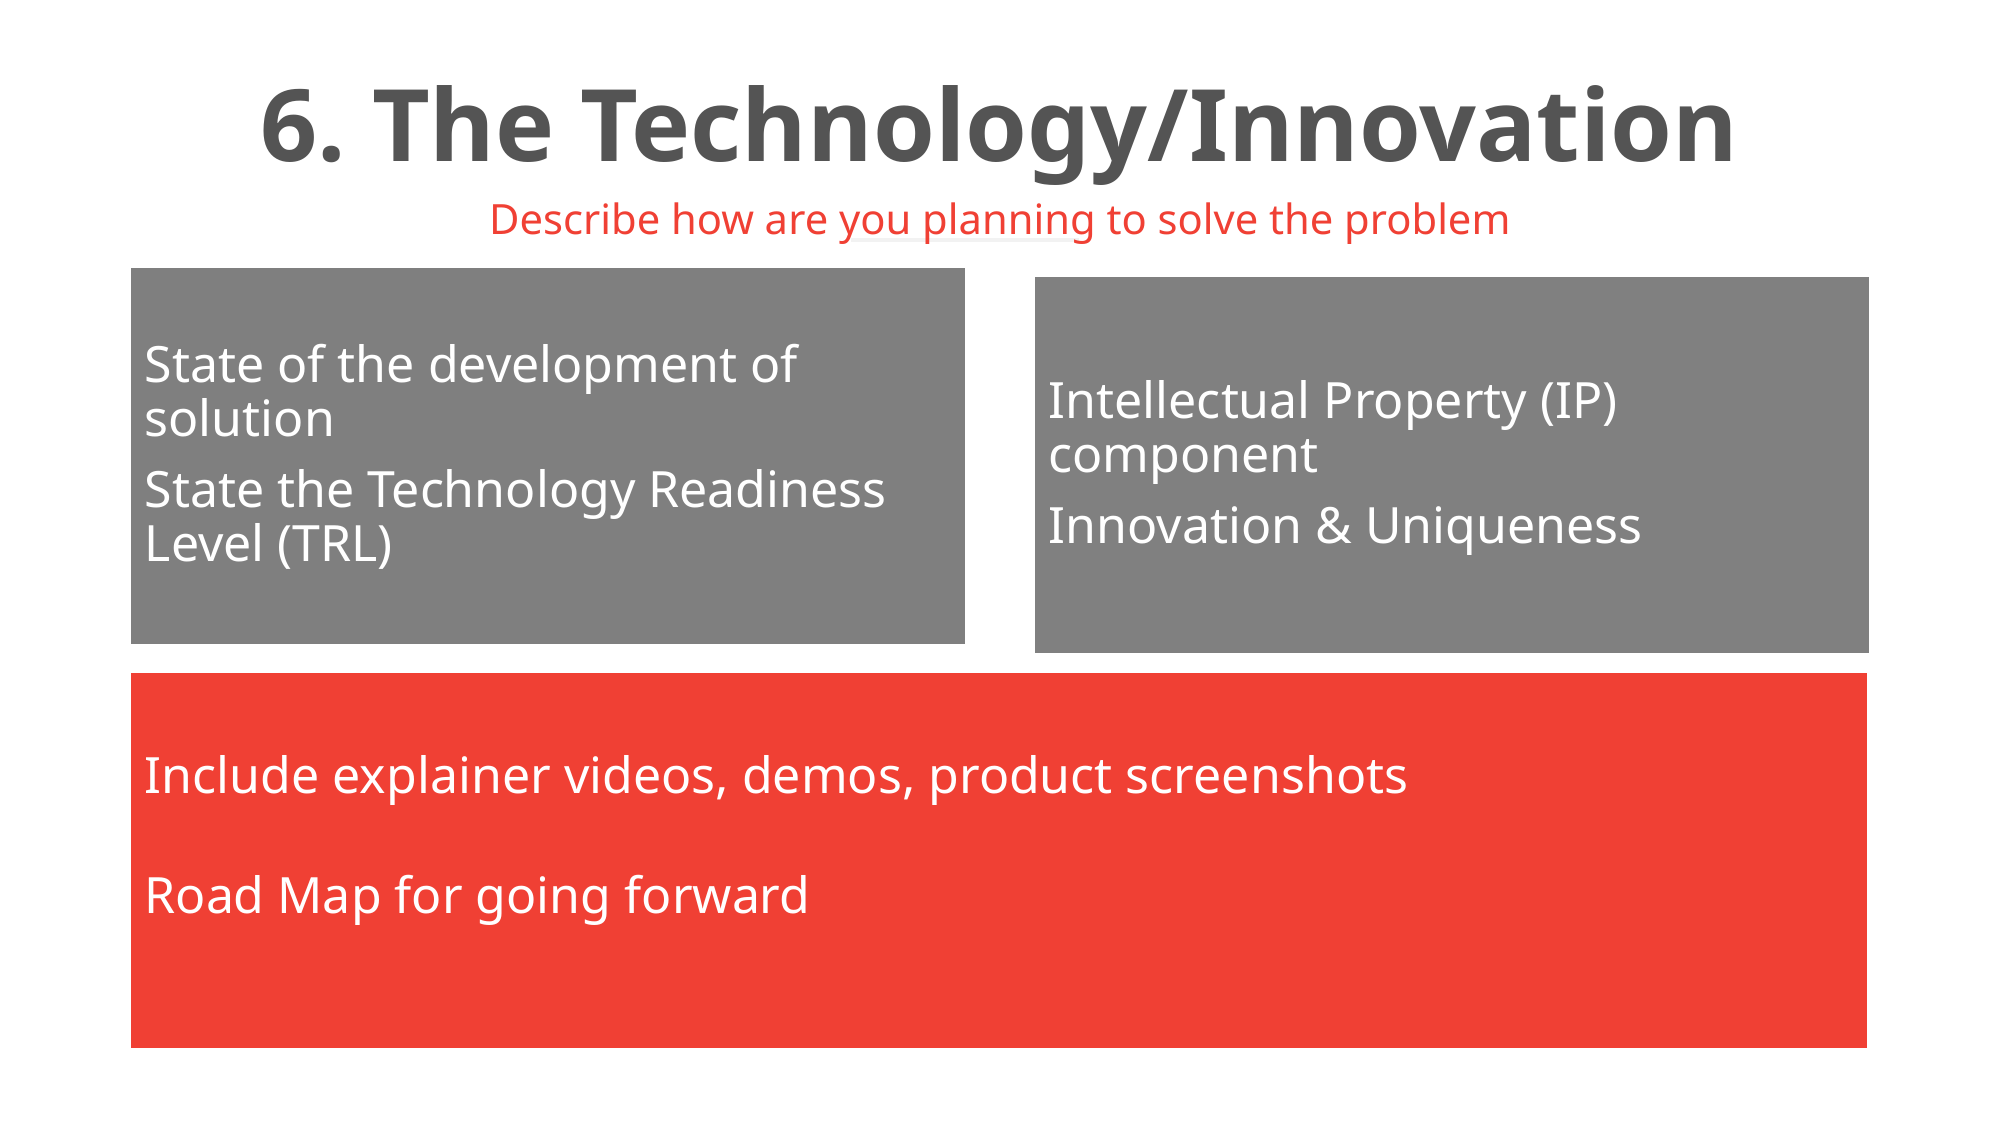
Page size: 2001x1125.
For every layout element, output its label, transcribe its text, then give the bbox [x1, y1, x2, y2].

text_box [129, 264, 1871, 1084]
text_box 6. The Technology/Innovation [123, 77, 1877, 189]
text_box Describe how are you planning to solve the problem [280, 185, 1720, 251]
